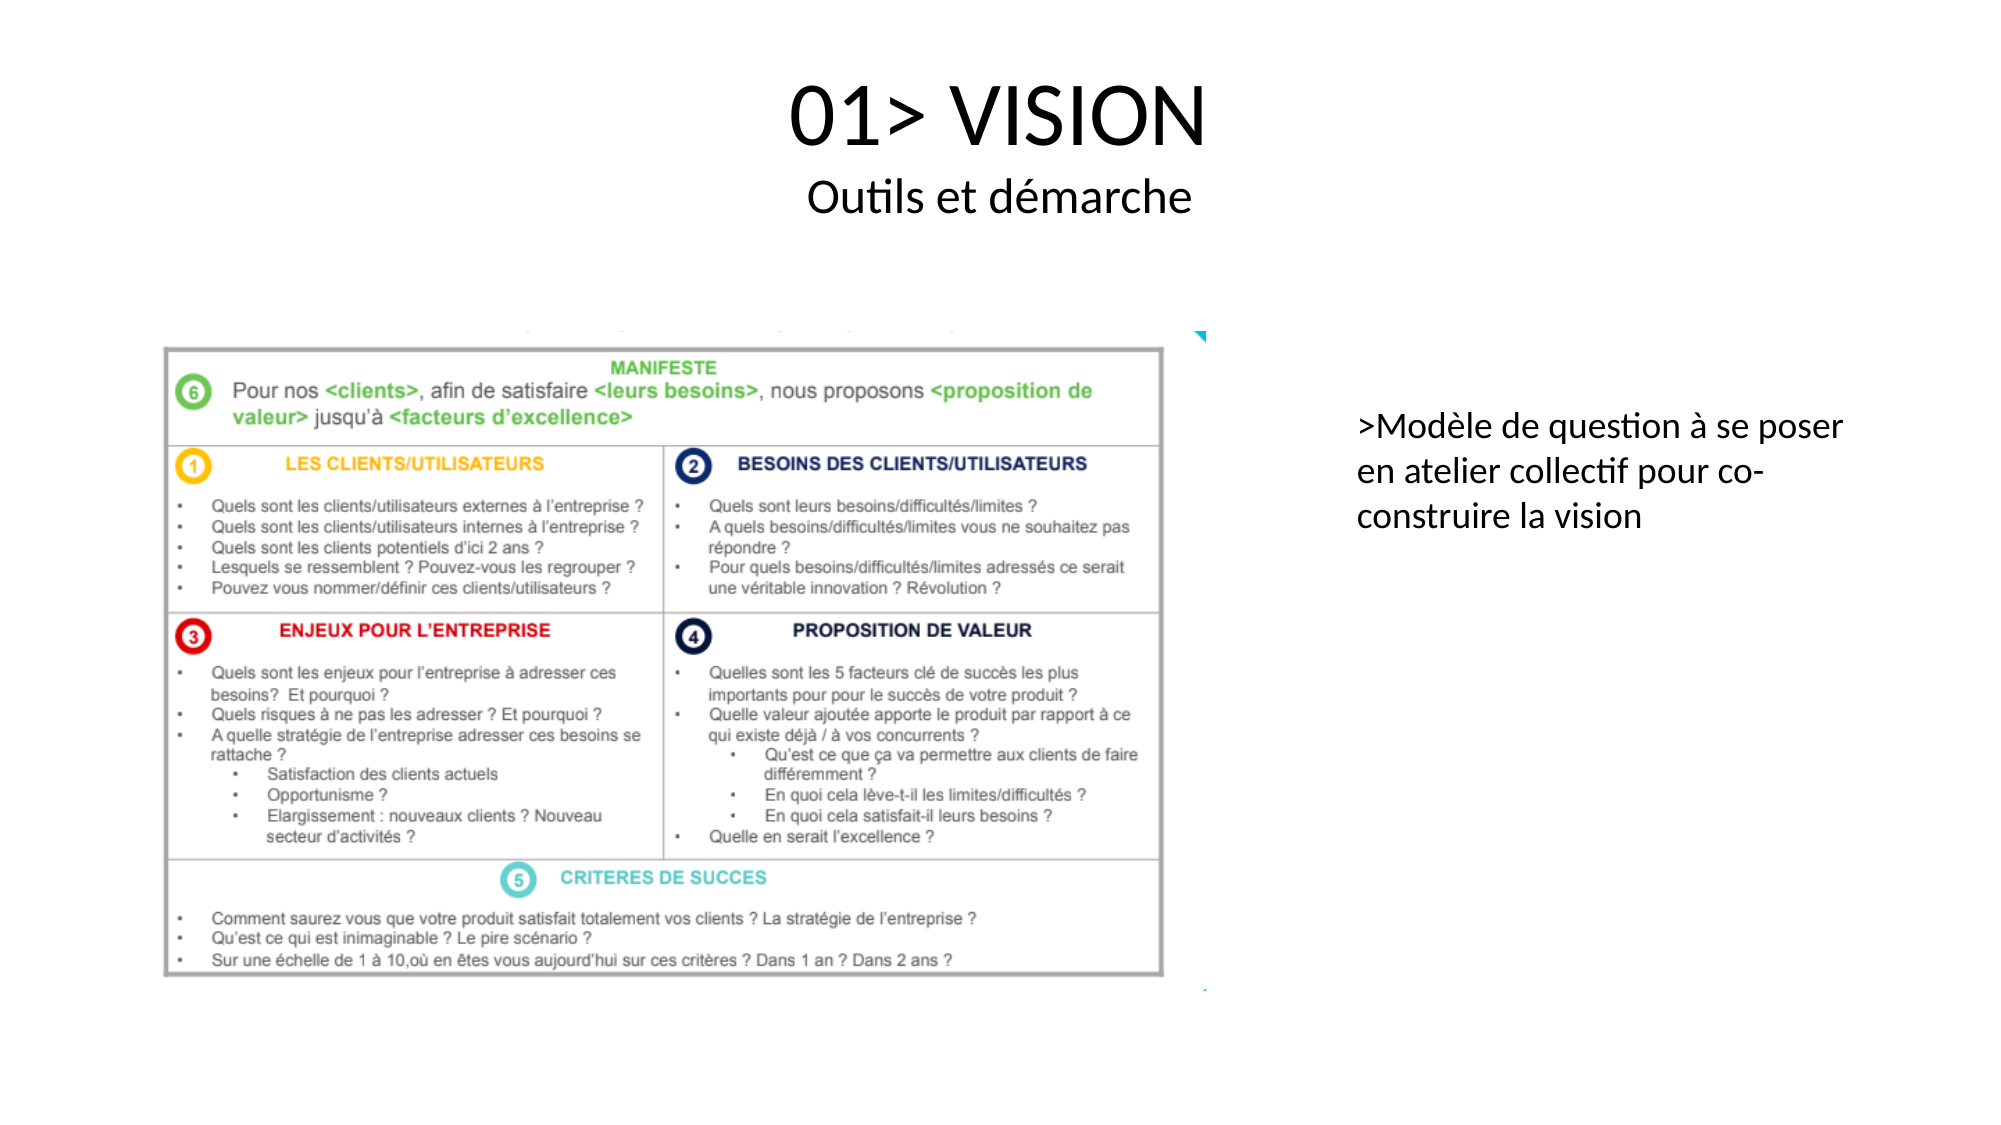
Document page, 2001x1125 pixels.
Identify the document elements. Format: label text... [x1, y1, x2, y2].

text_box >Modèle de question à se poser en atelier collectif pour co-construire la vision [1342, 394, 1863, 589]
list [137, 331, 1207, 992]
title 01> VISION Outils et démarche [99, 45, 1900, 233]
